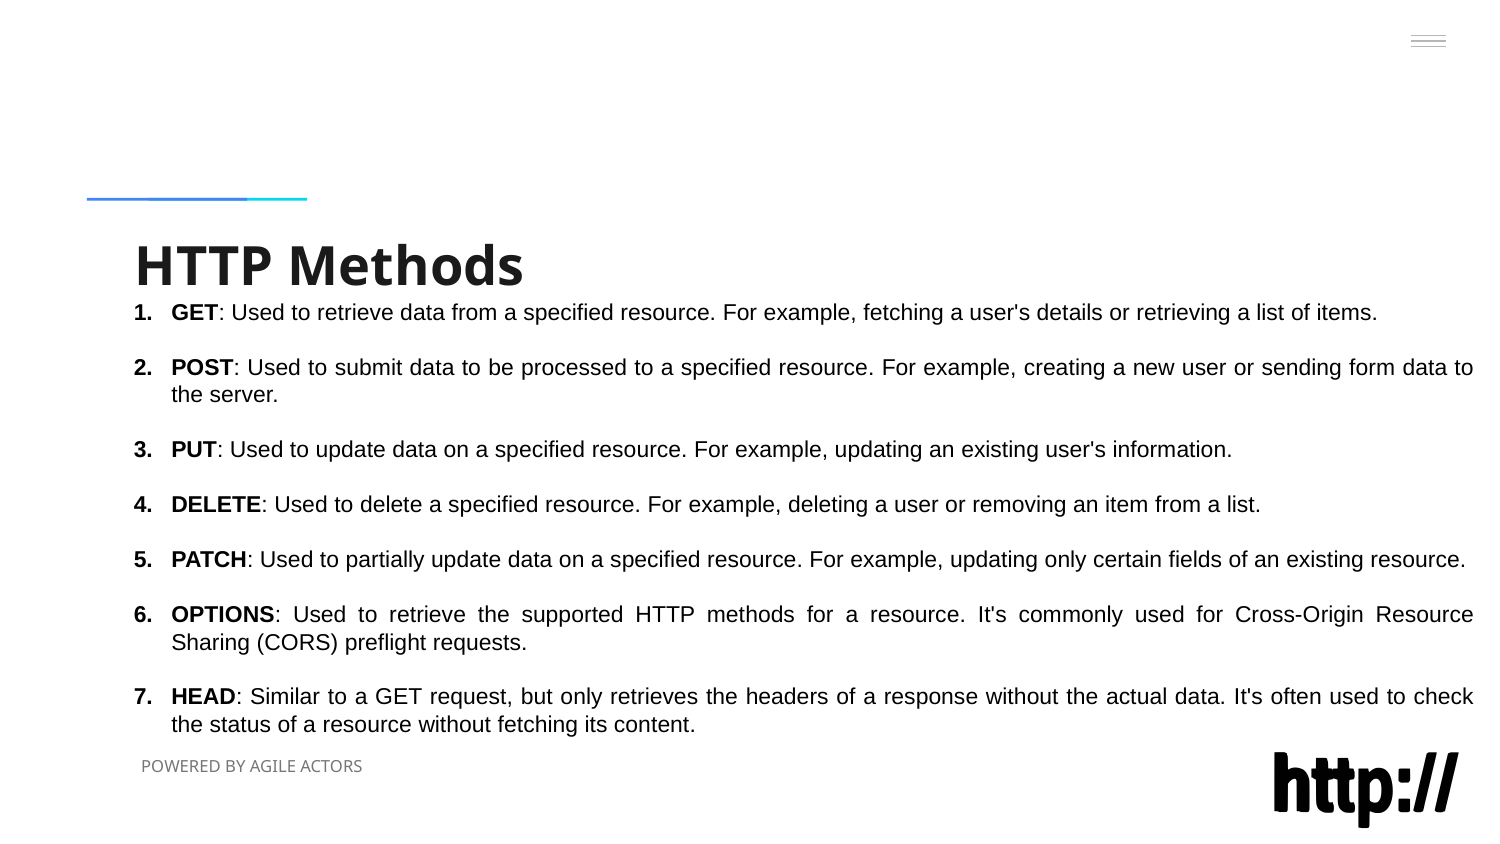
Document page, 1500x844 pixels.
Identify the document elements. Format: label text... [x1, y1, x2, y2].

picture [1273, 749, 1464, 831]
text_box GET: Used to retrieve data from a specified resource. For example, fetching a user's details or retrieving a list of items. POST: Used to submit data to be processed to a specified resource. For example, creating a new user or sending form data to the server. PUT: Used to update data on a specified resource. For example, updating an existing user's information. DELETE: Used to delete a specified resource. For example, deleting a user or removing an item from a list. PATCH: Used to partially update data on a specified resource. For example, updating only certain fields of an existing resource. OPTIONS: Used to retrieve the supported HTTP methods for a resource. It's commonly used for Cross-Origin Resource Sharing (CORS) preflight requests. HEAD: Similar to a GET request, but only retrieves the headers of a response without the actual data. It's often used to check the status of a resource without fetching its content. [119, 290, 1490, 745]
title HTTP Methods [119, 216, 1381, 290]
